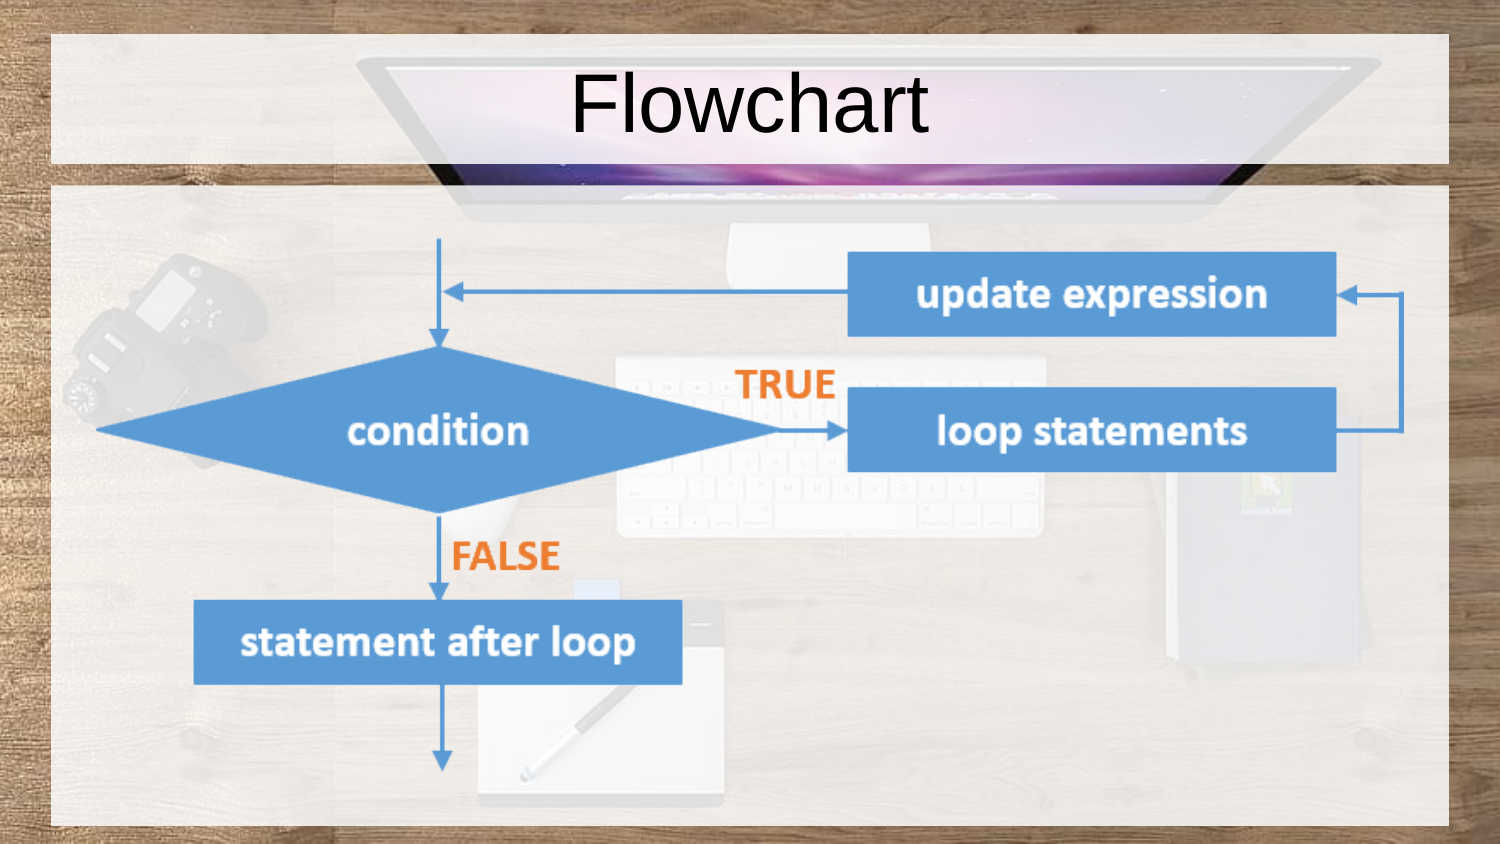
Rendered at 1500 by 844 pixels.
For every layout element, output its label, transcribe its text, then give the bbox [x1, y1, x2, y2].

subtitle [51, 185, 1449, 826]
title Flowchart [51, 34, 1449, 164]
picture [0, 0, 1500, 844]
